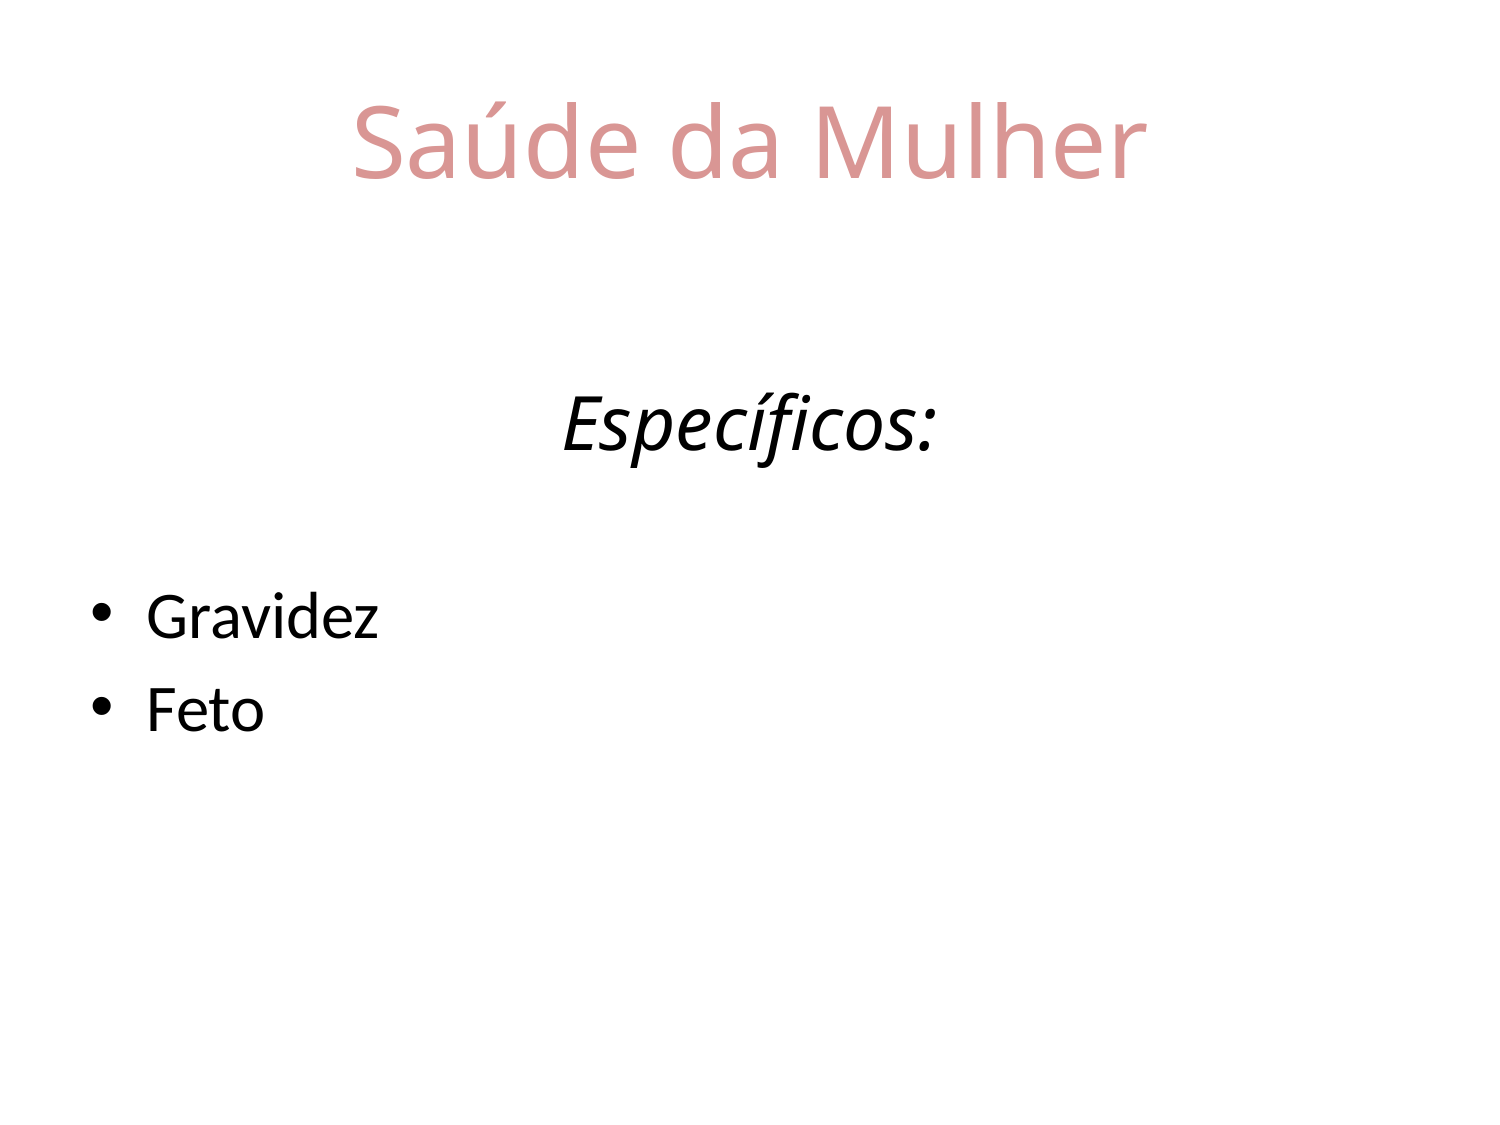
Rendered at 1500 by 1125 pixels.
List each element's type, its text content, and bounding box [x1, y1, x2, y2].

title Saúde da Mulher [75, 45, 1425, 233]
list Específicos: Gravidez Feto [75, 262, 1425, 1005]
